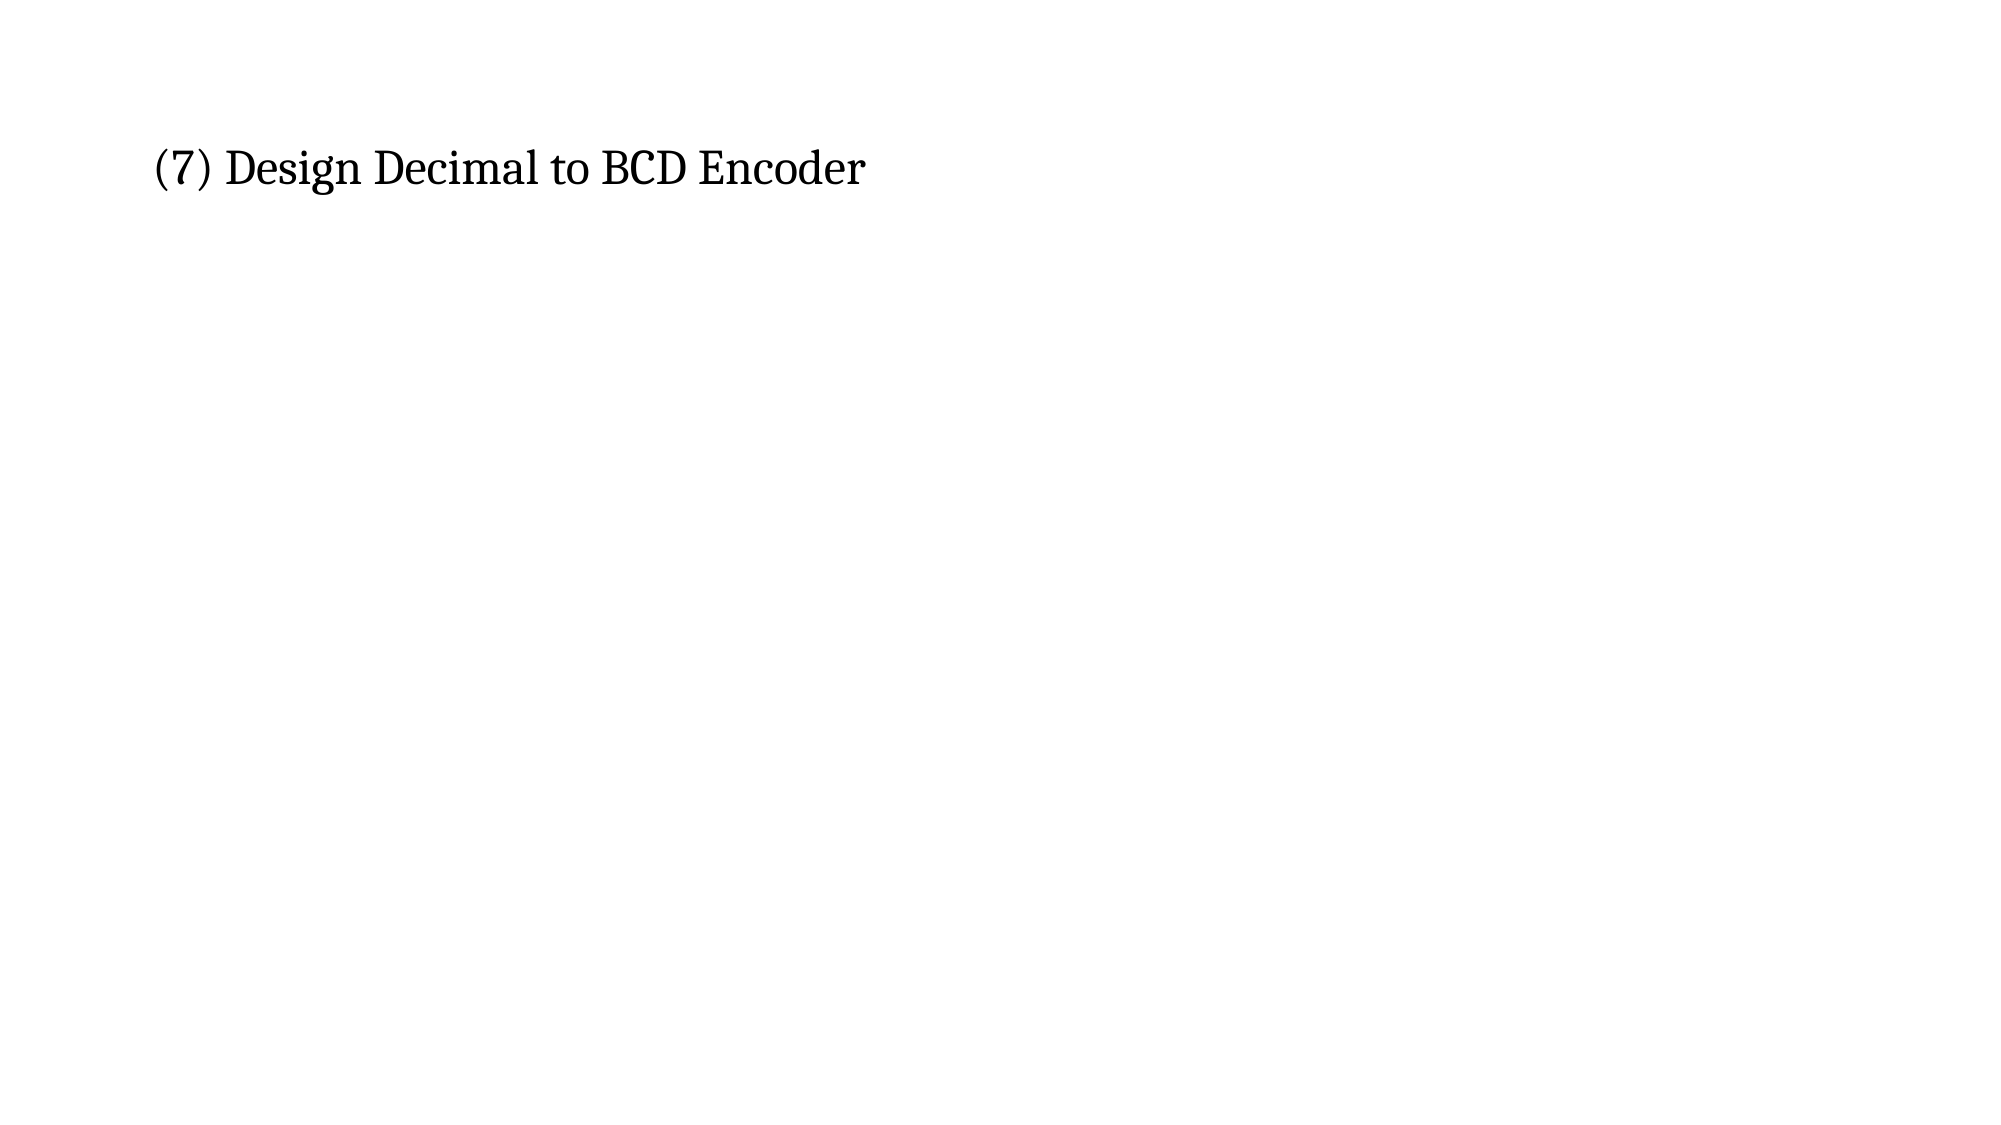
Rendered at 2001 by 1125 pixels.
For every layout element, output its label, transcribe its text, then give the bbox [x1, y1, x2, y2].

title (7) Design Decimal to BCD Encoder [137, 59, 1863, 278]
